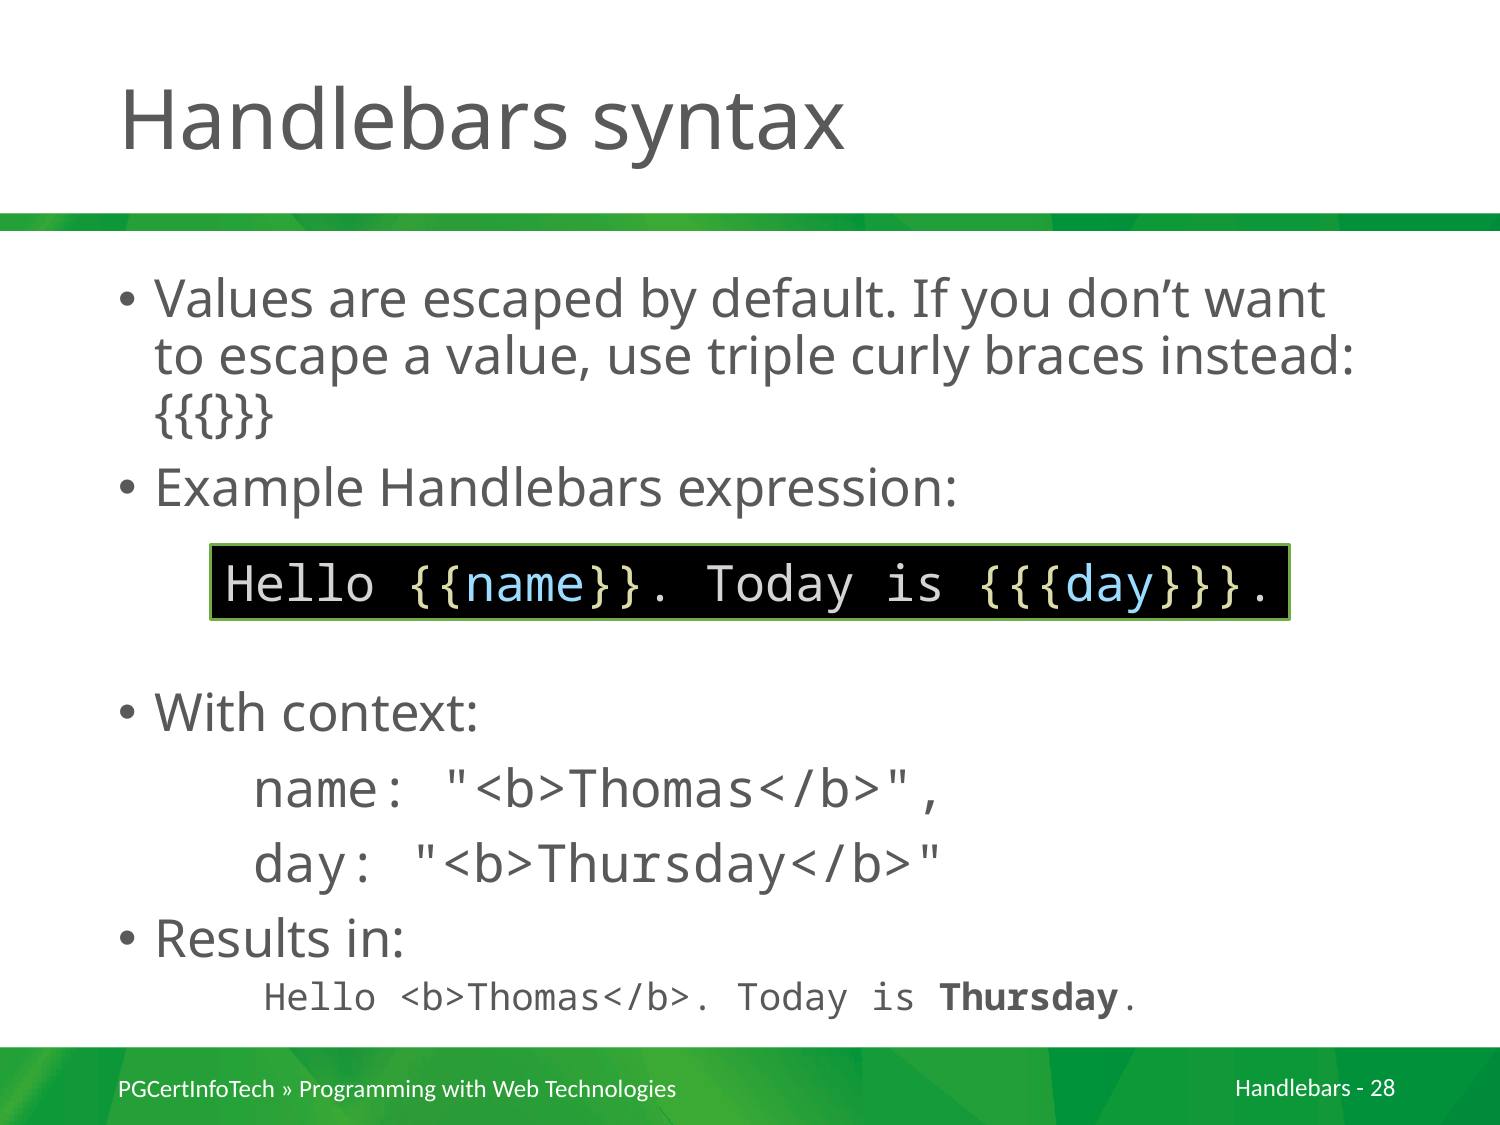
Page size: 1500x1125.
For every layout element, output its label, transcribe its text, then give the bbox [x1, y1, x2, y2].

list Values are escaped by default. If you don’t want to escape a value, use triple curly braces instead: {{{}}} Example Handlebars expression: With context: name: "<b>Thomas</b>", day: "<b>Thursday</b>" Results in: Hello <b>Thomas</b>. Today is Thursday. [103, 265, 1397, 1027]
picture [0, 213, 103, 231]
picture [1397, 213, 1500, 231]
footer PGCertInfoTech » Programming with Web Technologies [103, 1057, 770, 1118]
picture [0, 1047, 1500, 1125]
title Handlebars syntax [103, 14, 1397, 232]
text_box Hello {{name}}. Today is {{{day}}}. [210, 544, 1290, 620]
